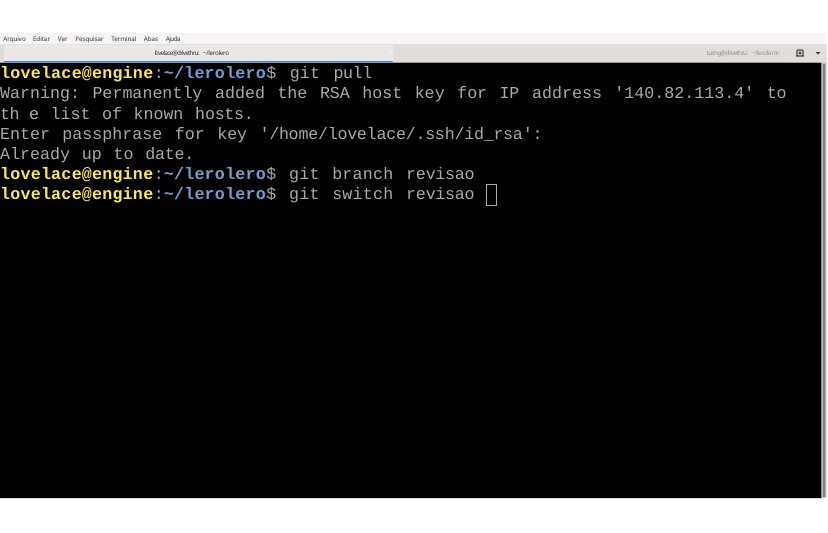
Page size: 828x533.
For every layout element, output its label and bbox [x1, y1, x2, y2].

text_box [0, 33, 819, 43]
text_box [0, 44, 827, 499]
